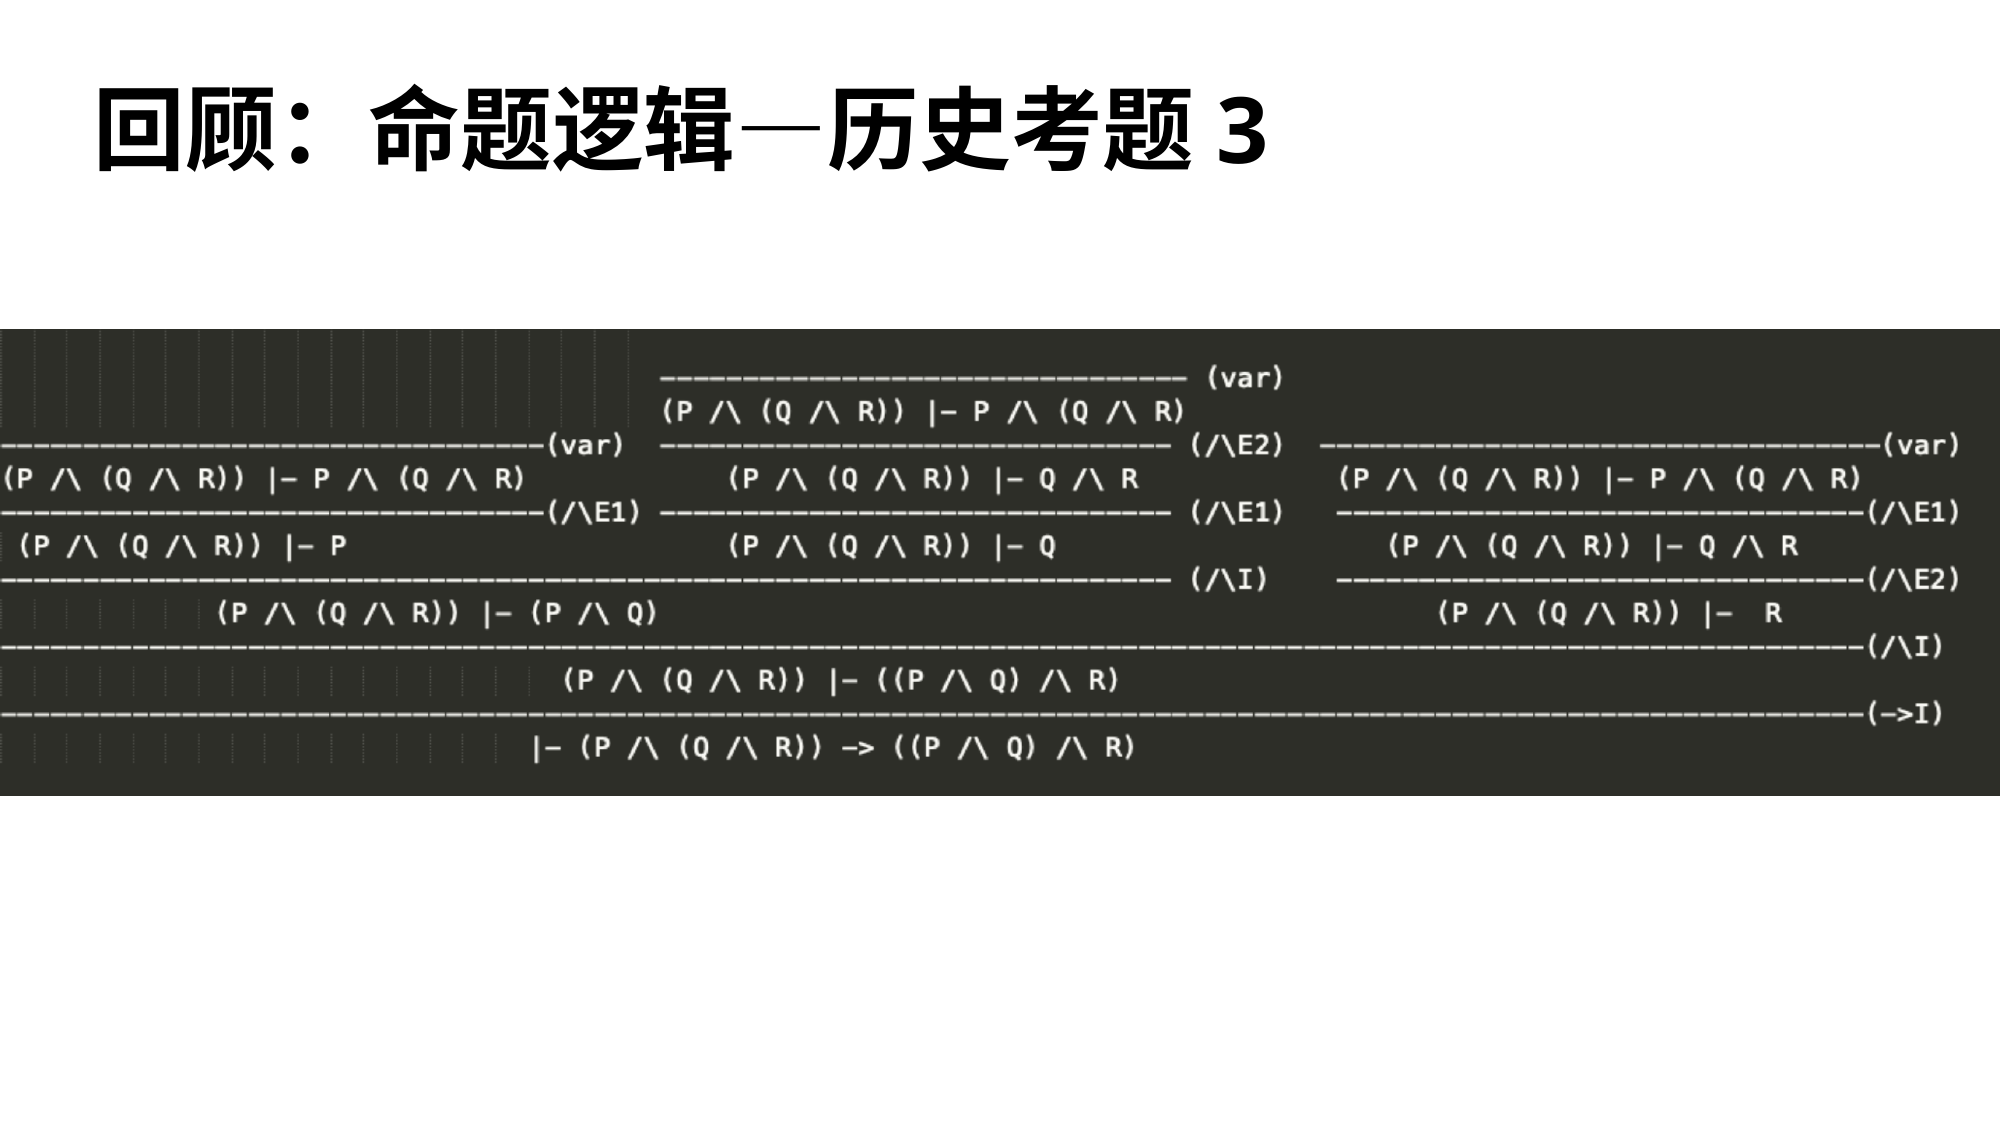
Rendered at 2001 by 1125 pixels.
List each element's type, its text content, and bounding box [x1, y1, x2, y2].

picture [0, 329, 2000, 796]
title 回顾：命题逻辑—历史考题3 [78, 25, 1804, 243]
